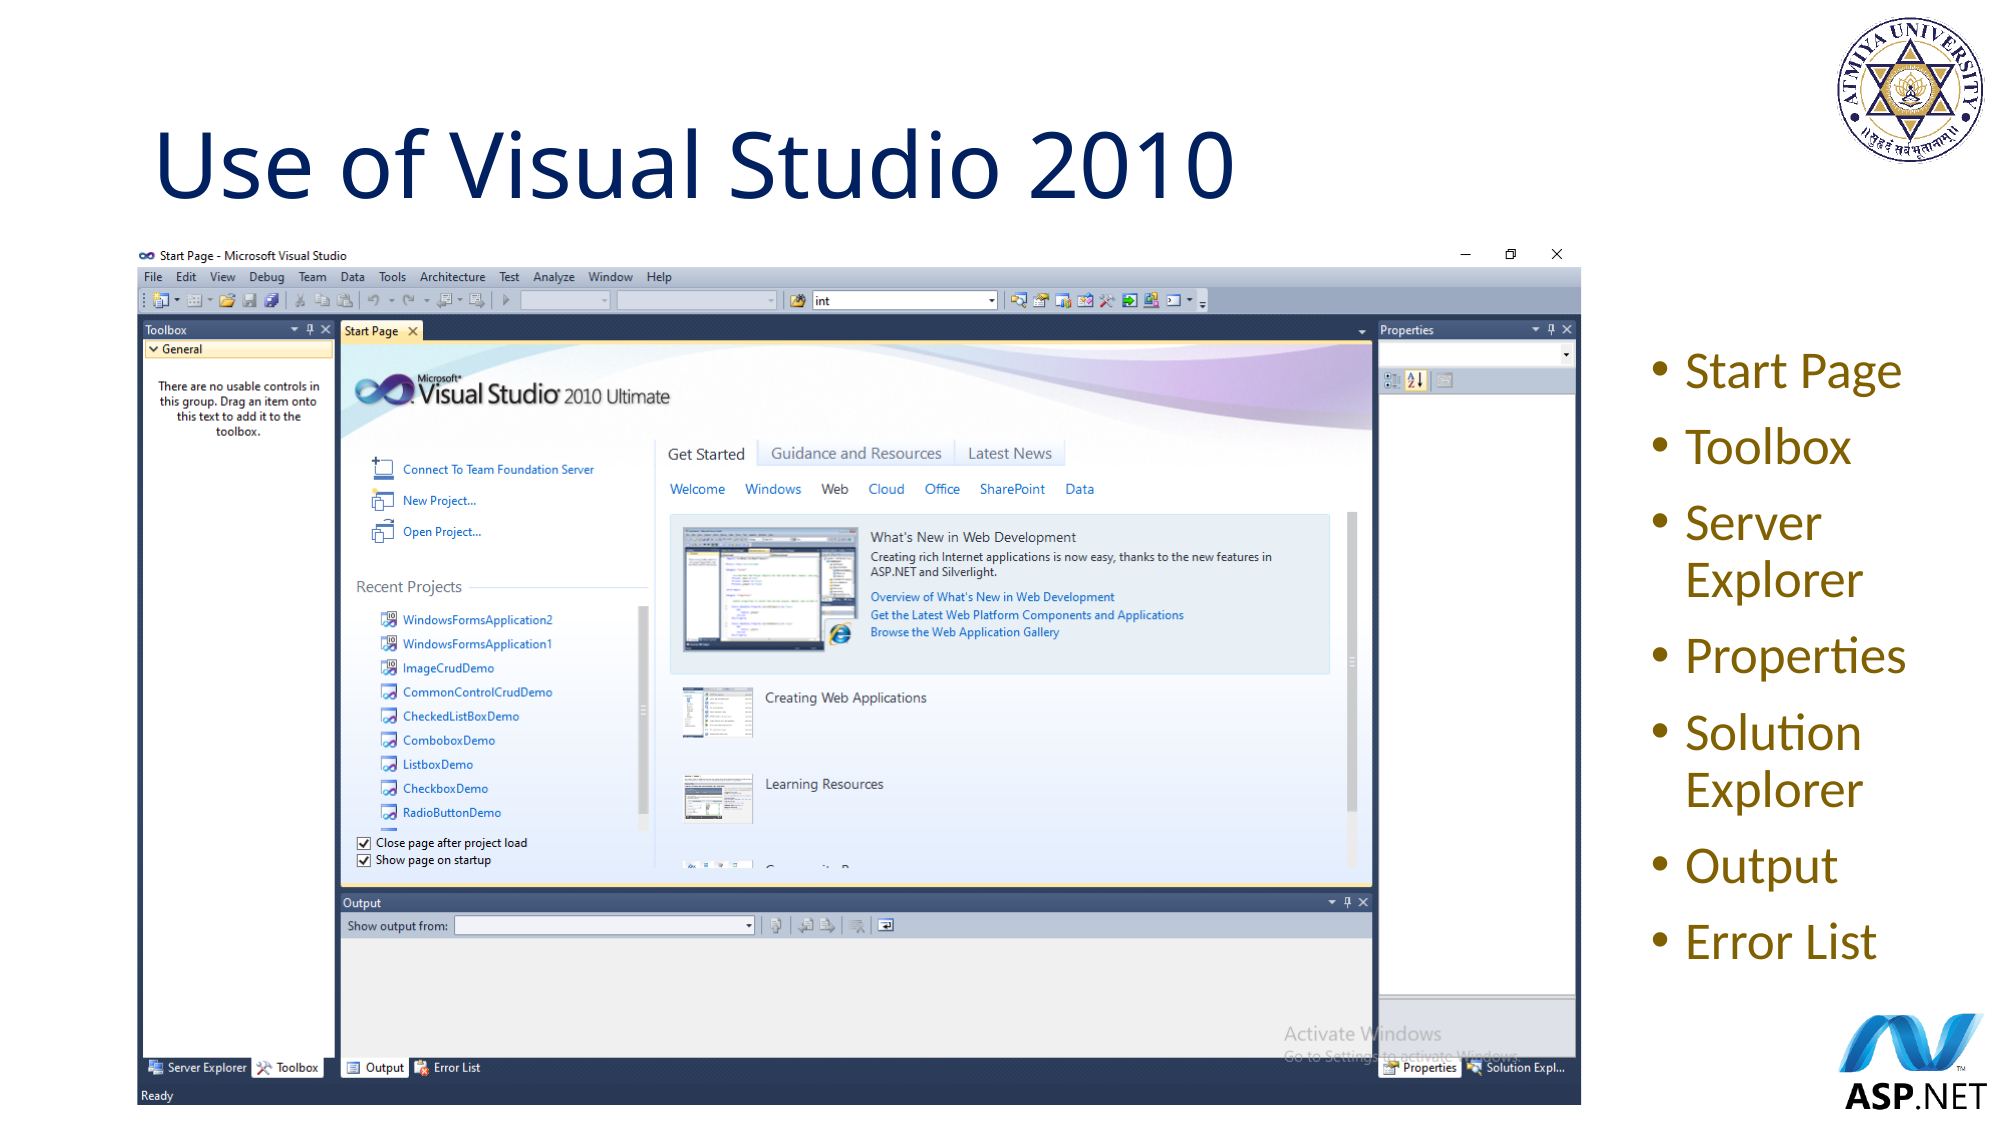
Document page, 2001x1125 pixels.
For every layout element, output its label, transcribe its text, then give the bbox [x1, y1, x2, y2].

picture [137, 243, 1582, 1105]
title Use of Visual Studio 2010 [137, 59, 1863, 278]
picture [1835, 15, 1985, 164]
picture [1802, 979, 2000, 1125]
list Start Page Toolbox Server Explorer Properties Solution Explorer Output Error List [1635, 335, 1985, 980]
